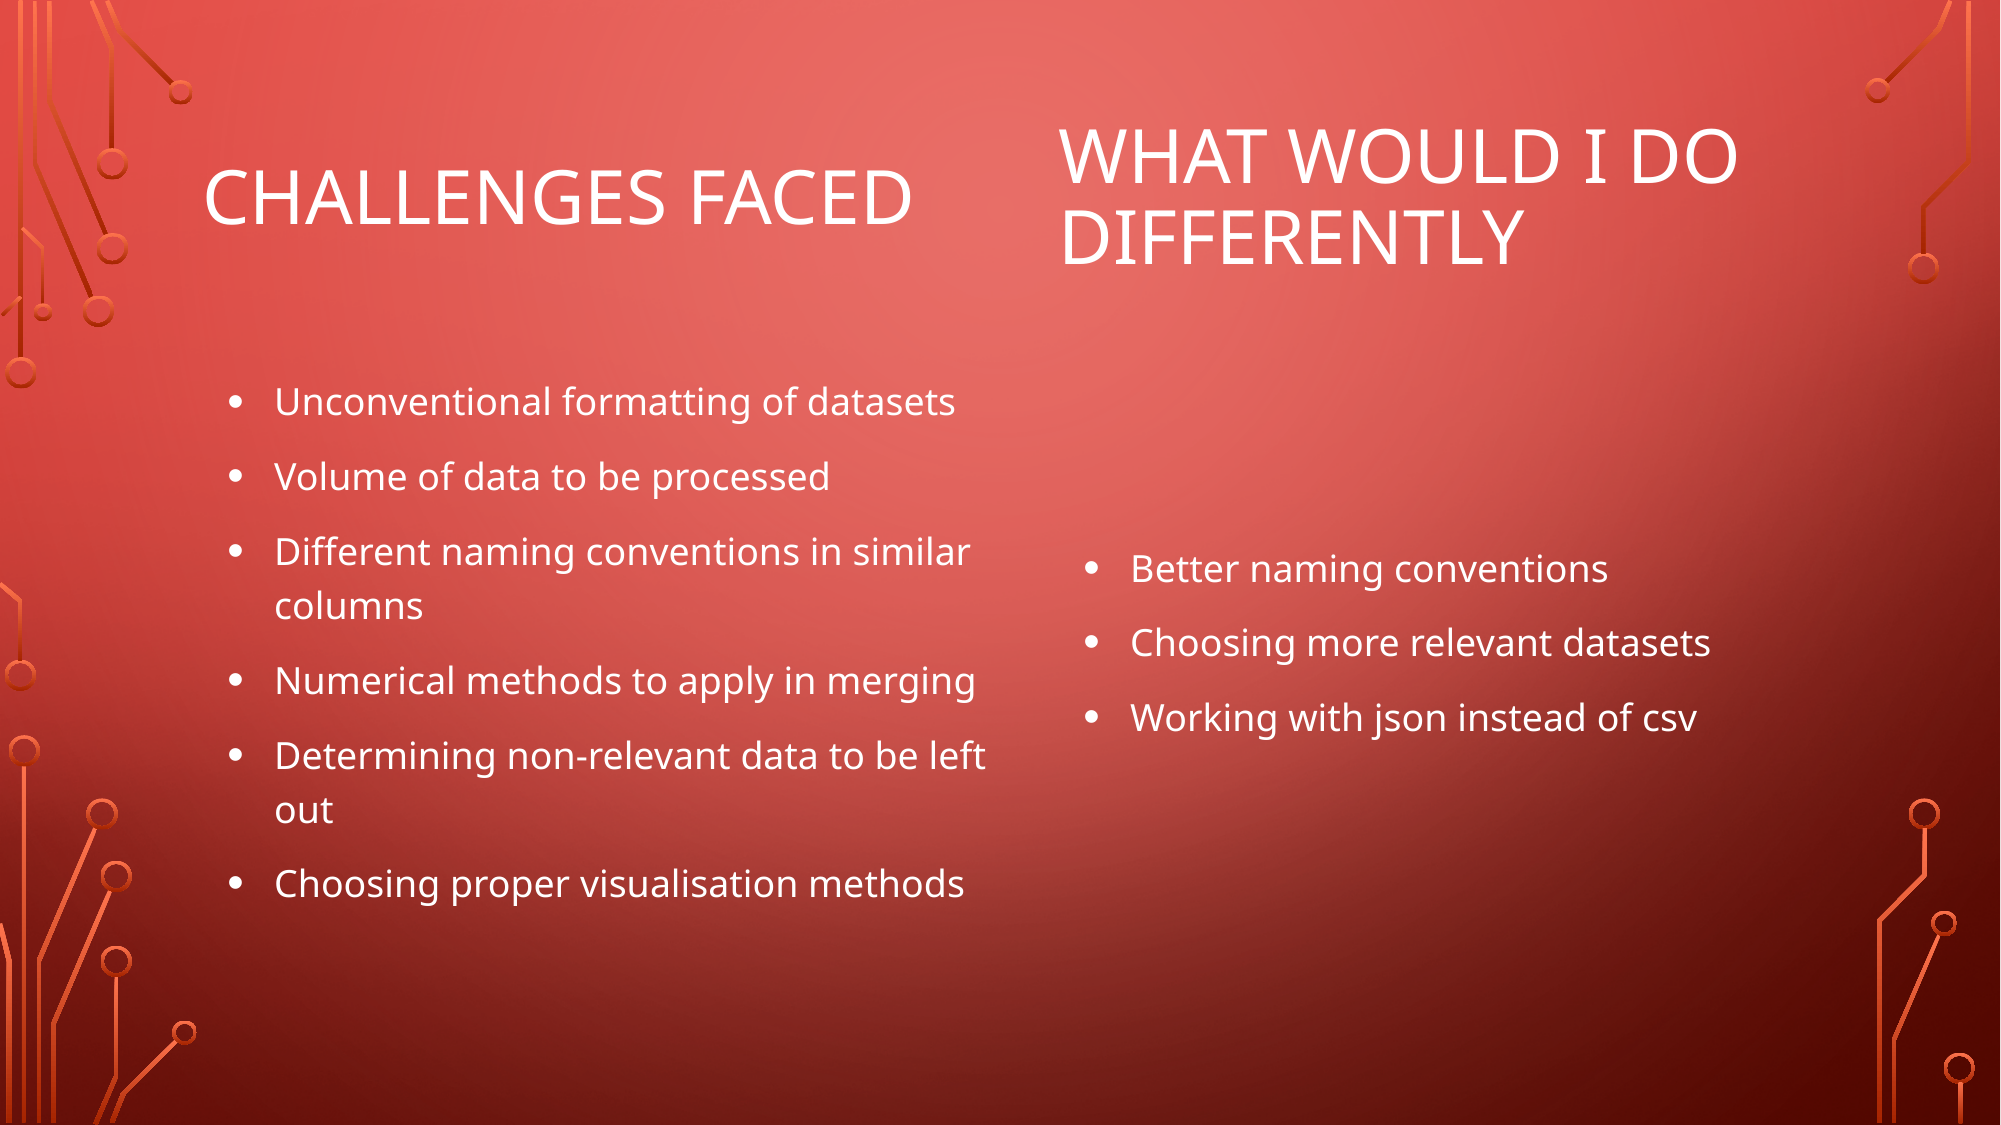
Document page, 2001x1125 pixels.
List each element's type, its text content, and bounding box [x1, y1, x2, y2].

list Better naming conventions Choosing more relevant datasets Working with json instead of csv [1069, 324, 1925, 950]
text_box Unconventional formatting of datasets Volume of data to be processed Different naming conventions in similar columns Numerical methods to apply in merging Determining non-relevant data to be left out Choosing proper visualisation methods [212, 324, 1069, 950]
text_box What would I do differently [1043, 99, 1900, 300]
title Challenges faced [187, 99, 1043, 300]
